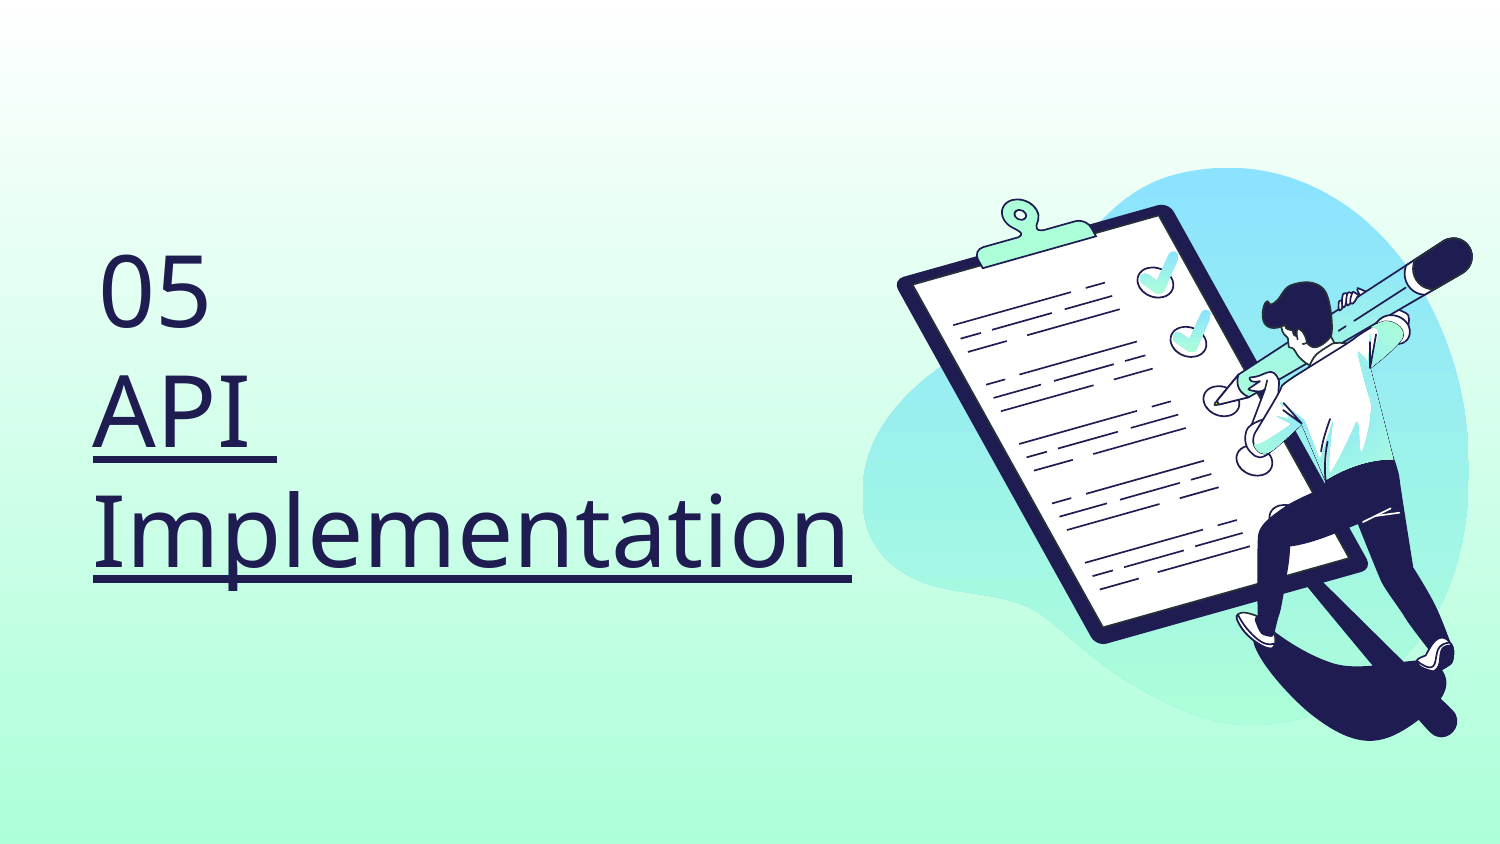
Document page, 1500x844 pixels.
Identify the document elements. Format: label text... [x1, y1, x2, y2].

title API Implementation [77, 321, 890, 614]
title 05 [83, 232, 520, 363]
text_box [895, 198, 1475, 741]
text_box [862, 415, 890, 563]
text_box [1129, 167, 1332, 196]
